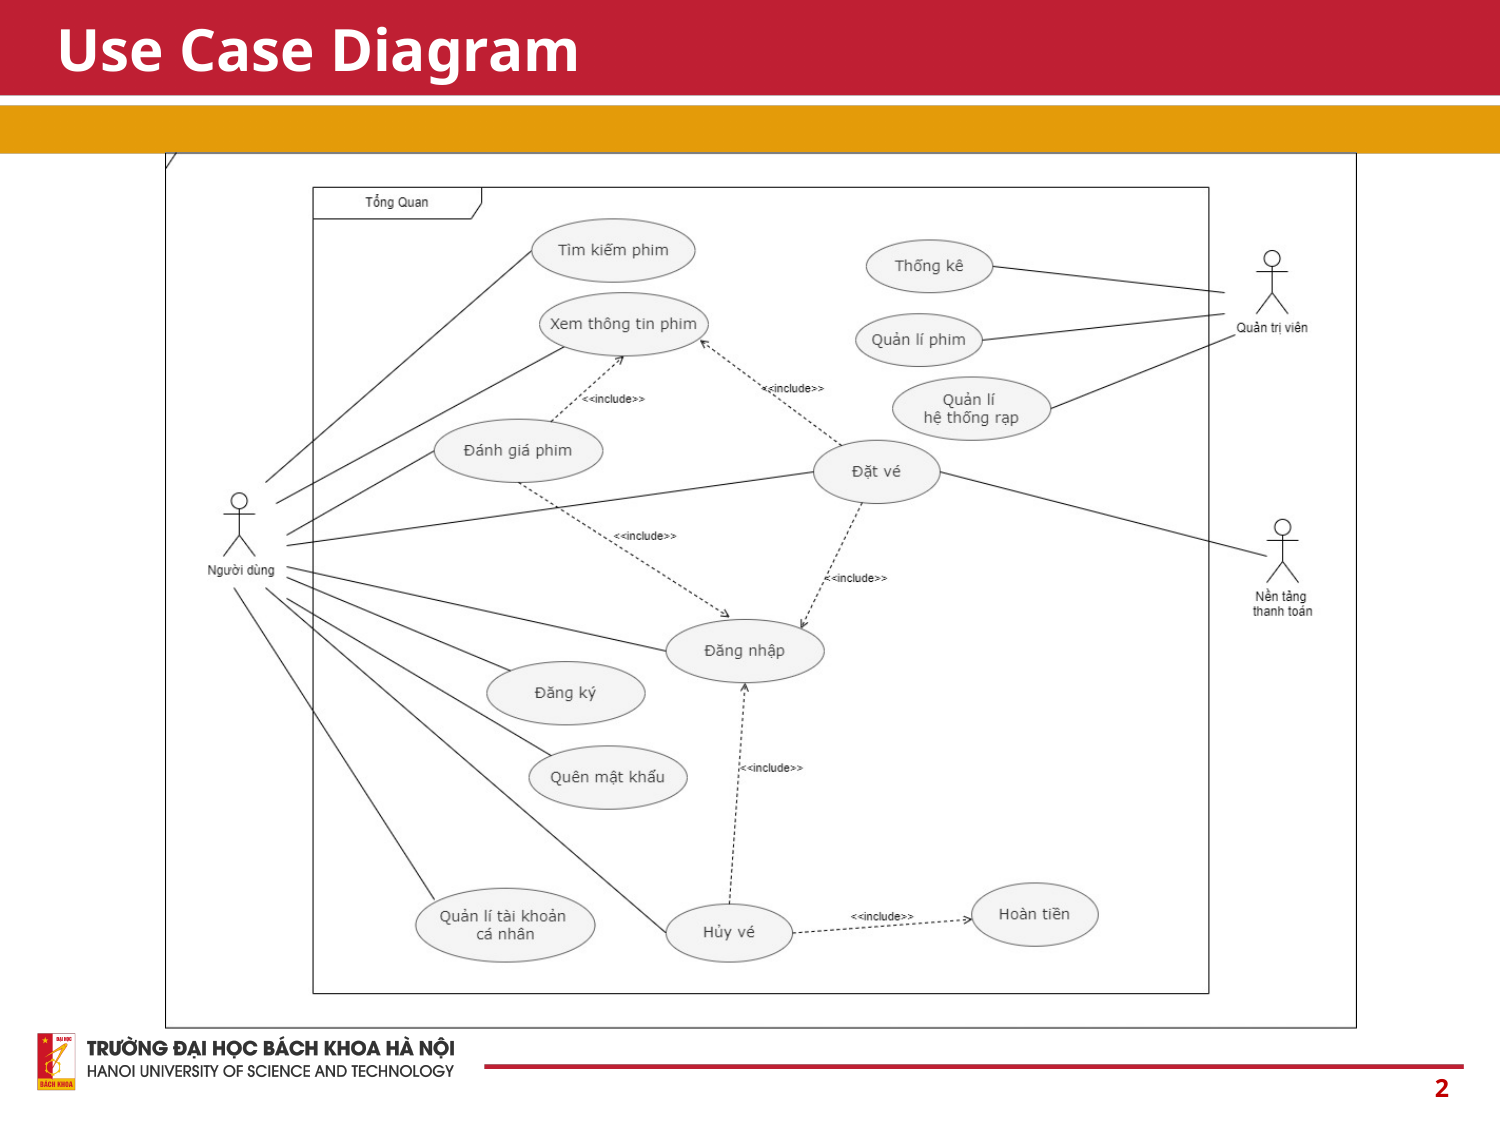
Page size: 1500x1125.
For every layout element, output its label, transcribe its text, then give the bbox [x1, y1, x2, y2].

picture [0, 0, 1500, 1125]
title Use Case Diagram [41, 13, 1459, 85]
slide_number 2 [1126, 1065, 1464, 1125]
